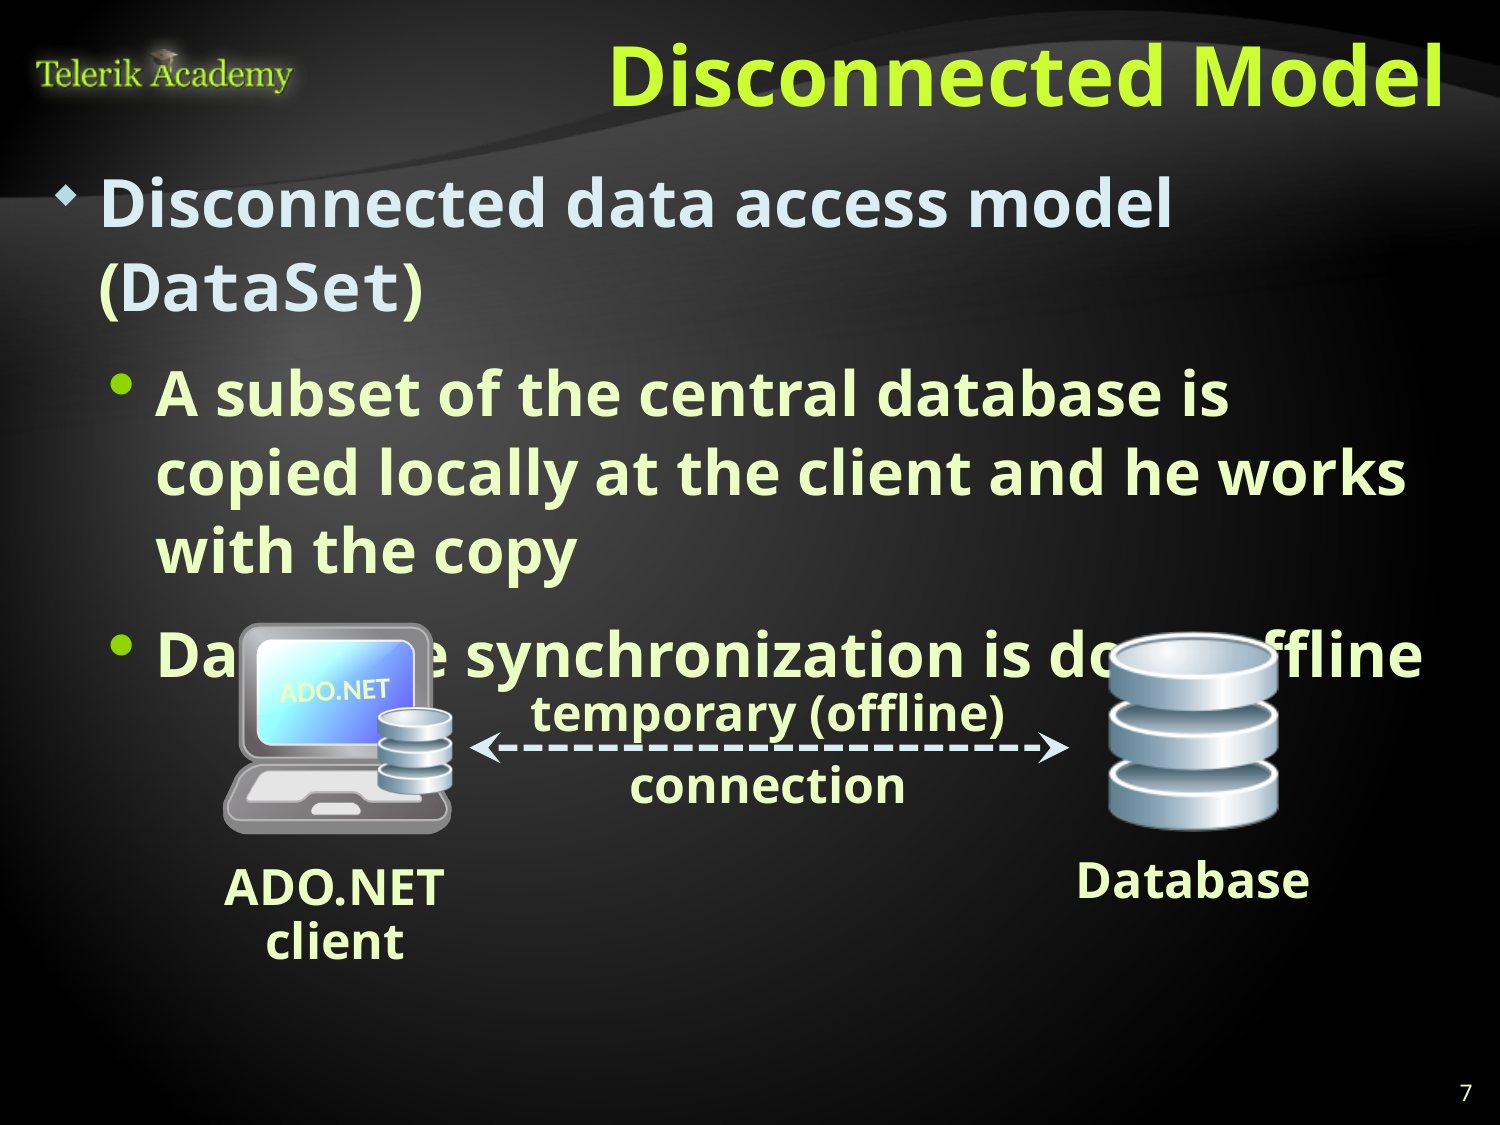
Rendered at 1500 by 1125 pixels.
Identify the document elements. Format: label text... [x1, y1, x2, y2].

slide_number 7 [1412, 1074, 1488, 1113]
text_box temporary (offline) connection [515, 661, 1021, 821]
text_box ADO.NET client [145, 855, 525, 978]
text_box [1048, 737, 1070, 759]
picture [0, 0, 1500, 1125]
list Disconnected data access model (DataSet) A subset of the central database is copied locally at the client and he works with the copy Database synchronization is done offline Legacy technology (deprecated) [37, 149, 1463, 1100]
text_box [194, 581, 483, 873]
title Disconnected Model [300, 12, 1463, 149]
text_box Database [1061, 848, 1327, 917]
